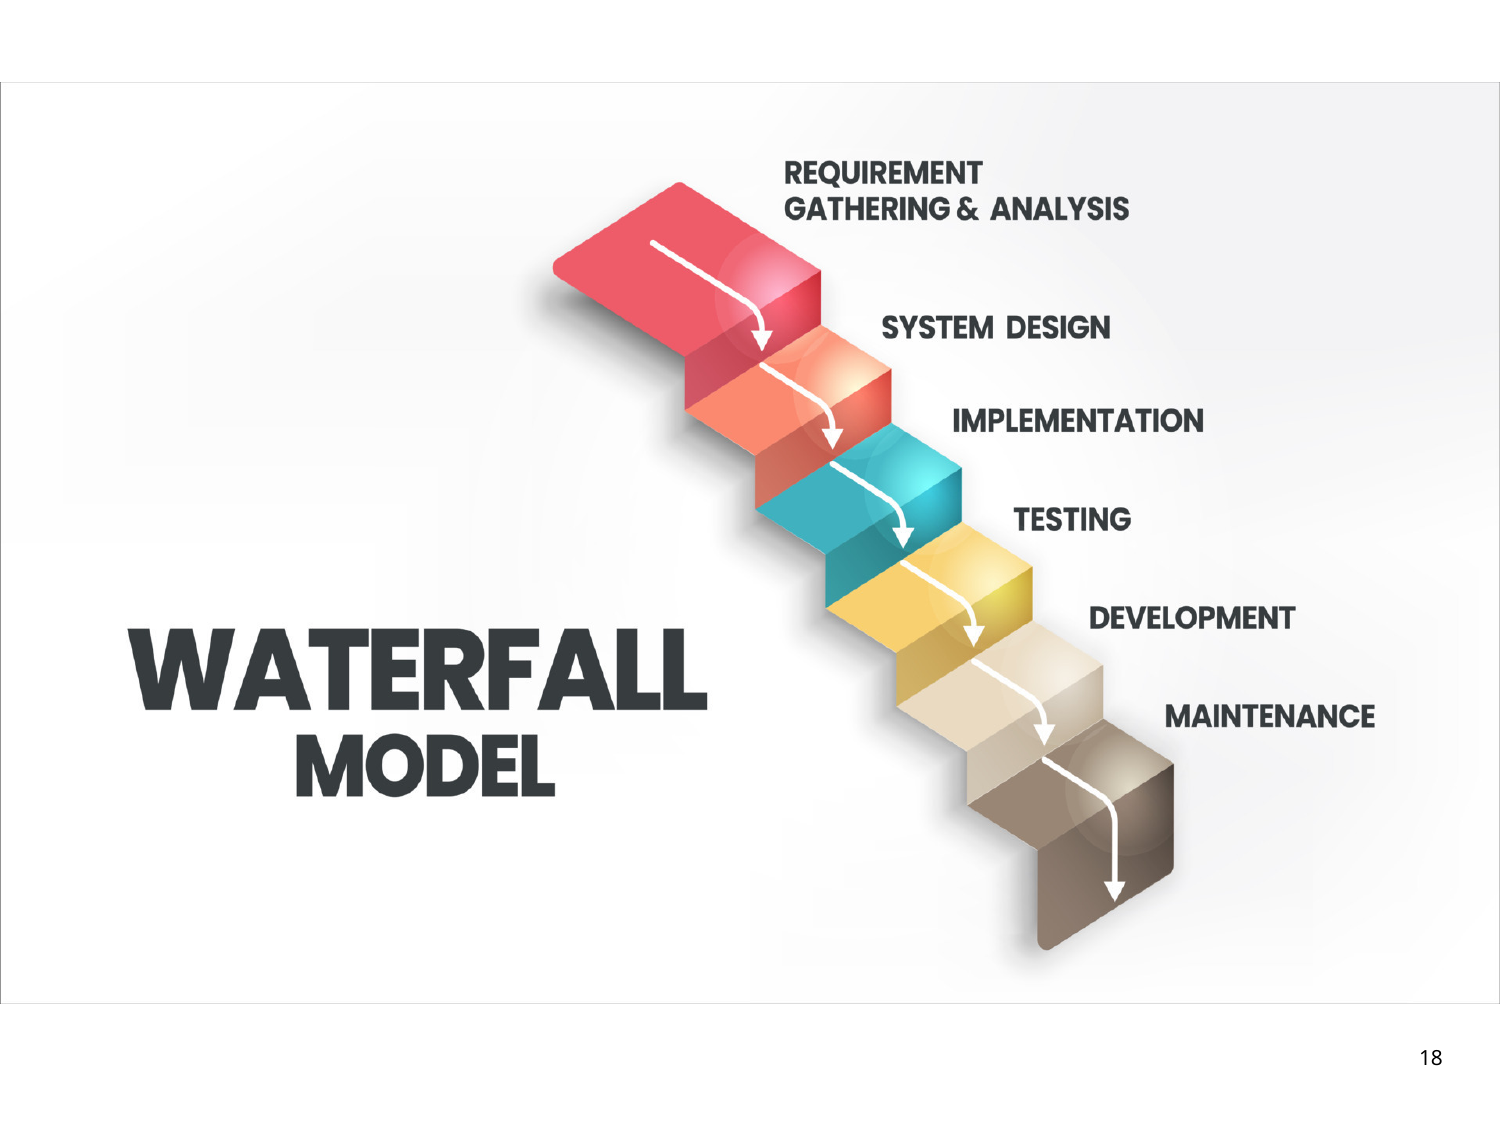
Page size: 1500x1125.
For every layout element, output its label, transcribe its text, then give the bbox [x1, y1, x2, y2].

picture [0, 81, 1500, 1005]
slide_number 18 [1391, 1028, 1471, 1089]
